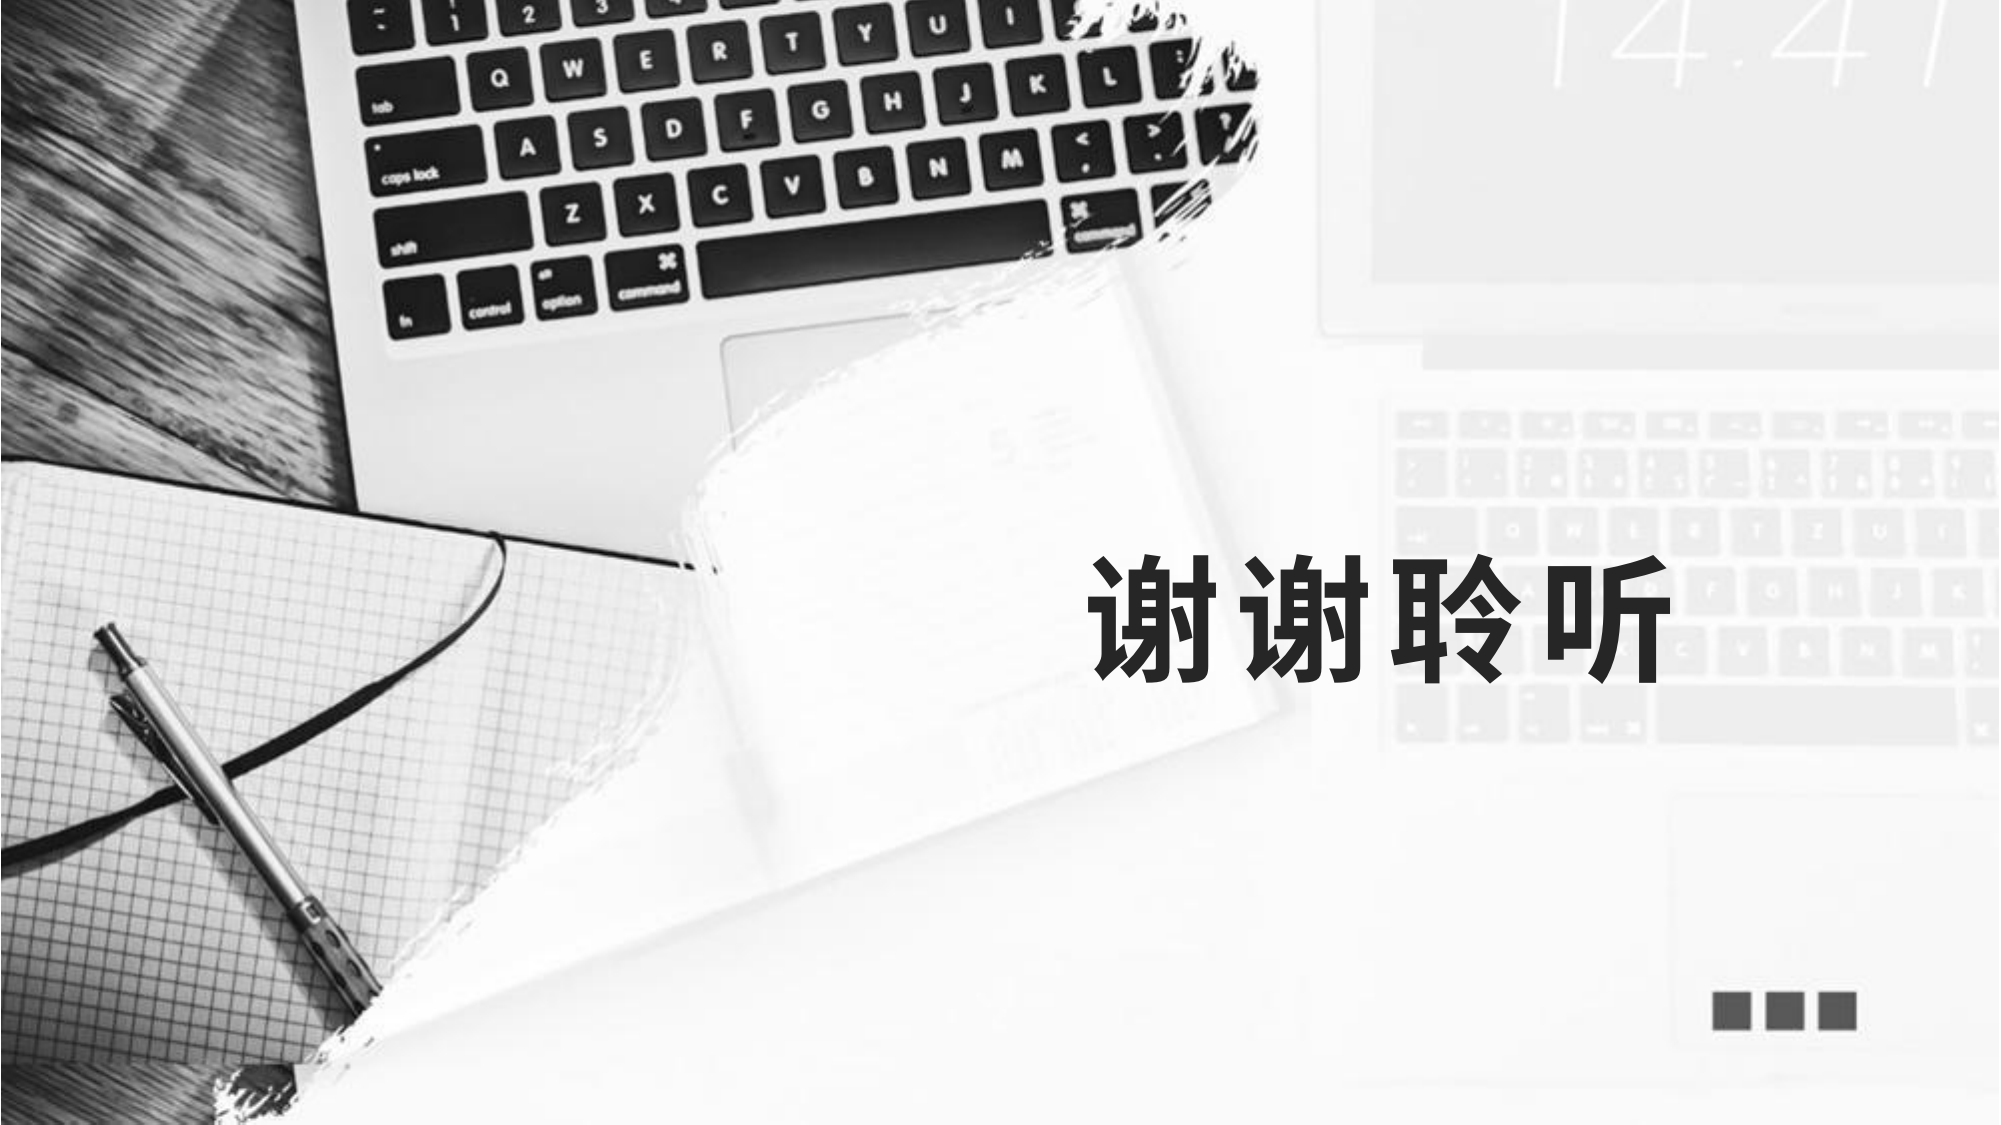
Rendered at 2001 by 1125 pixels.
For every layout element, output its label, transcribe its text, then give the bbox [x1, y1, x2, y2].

title 谢谢聆听 [1083, 534, 1876, 721]
picture [1, 0, 1999, 1125]
